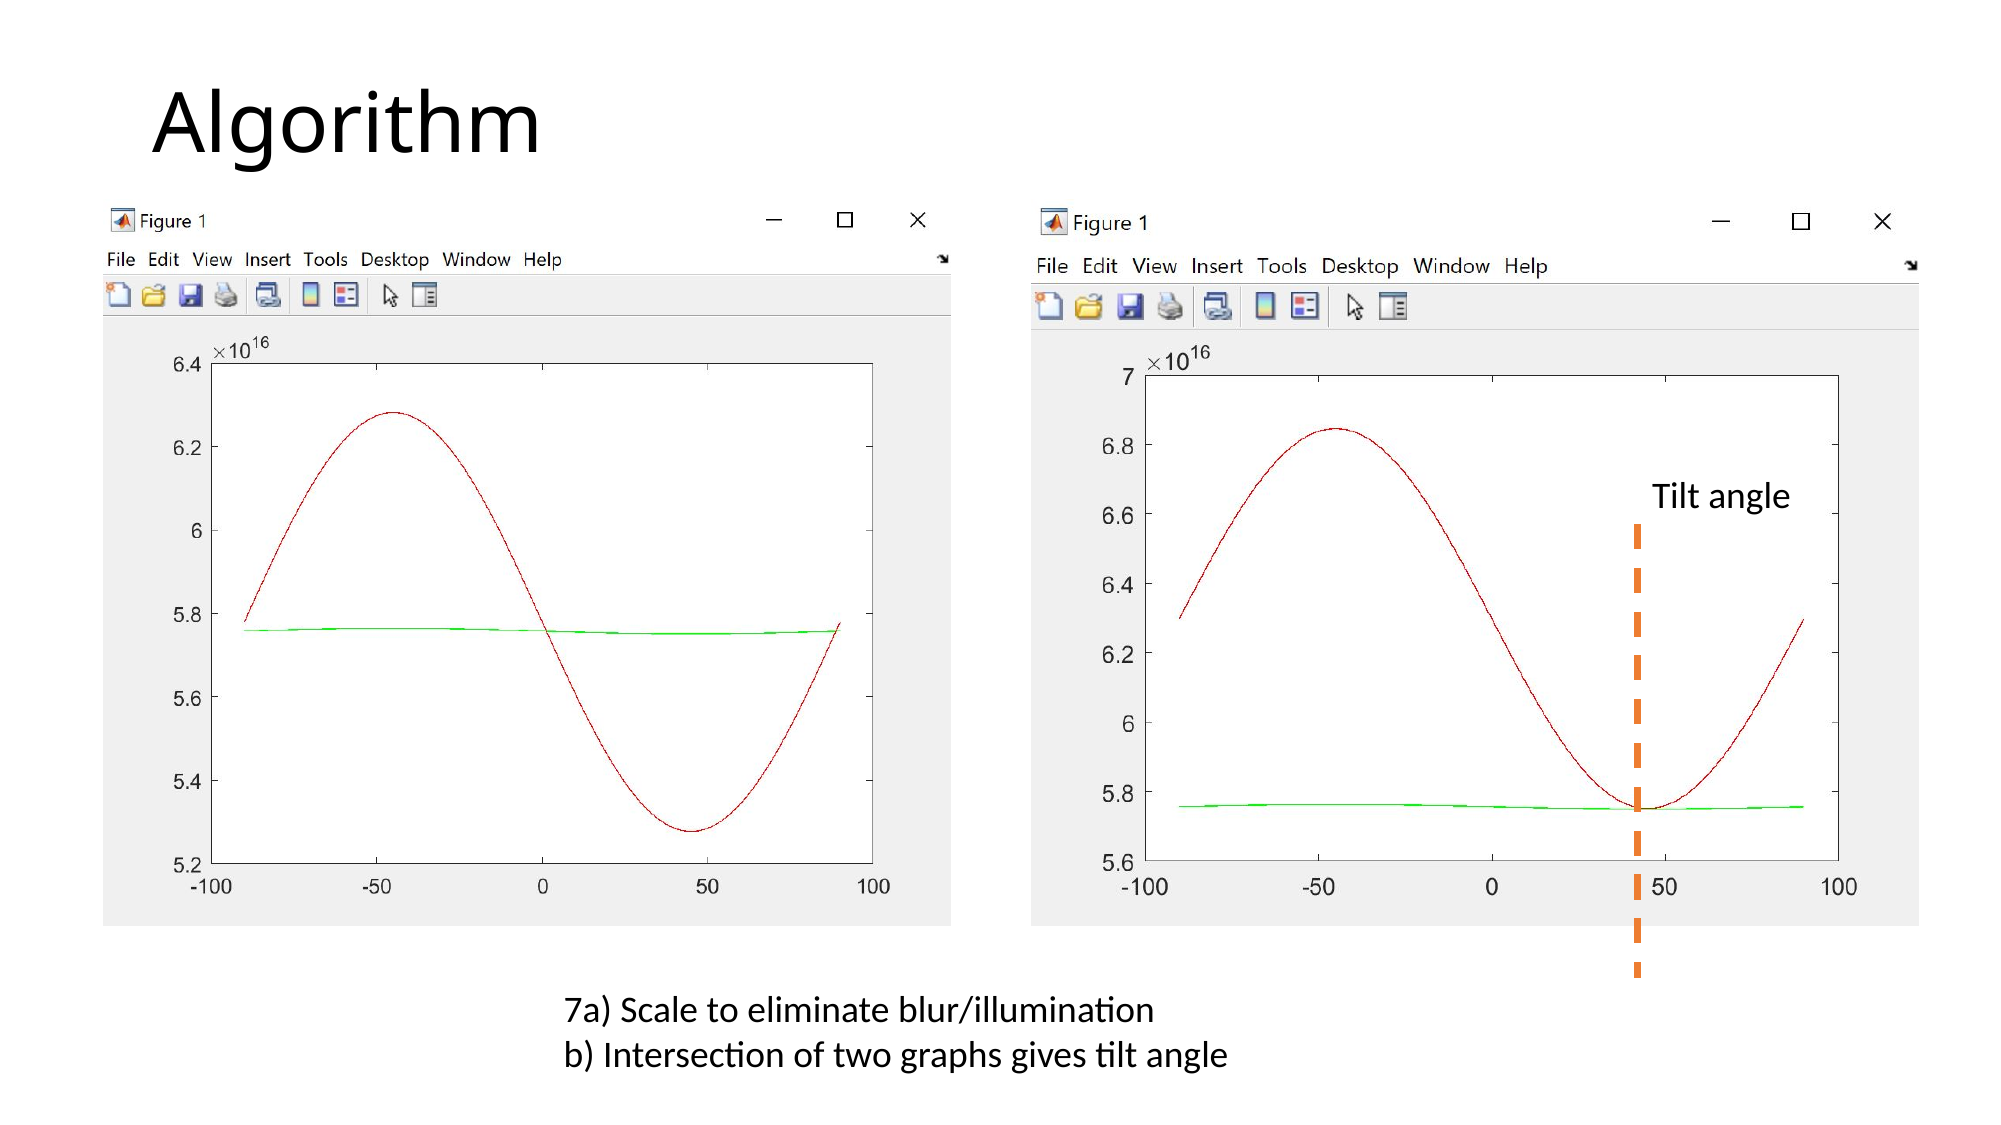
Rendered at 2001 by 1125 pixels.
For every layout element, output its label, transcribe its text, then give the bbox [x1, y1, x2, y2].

text_box 7a) Scale to eliminate blur/illumination b) Intersection of two graphs gives tilt angle [548, 978, 1572, 1083]
title Algorithm [137, 59, 1863, 192]
picture [103, 199, 951, 926]
picture [1031, 199, 1919, 926]
